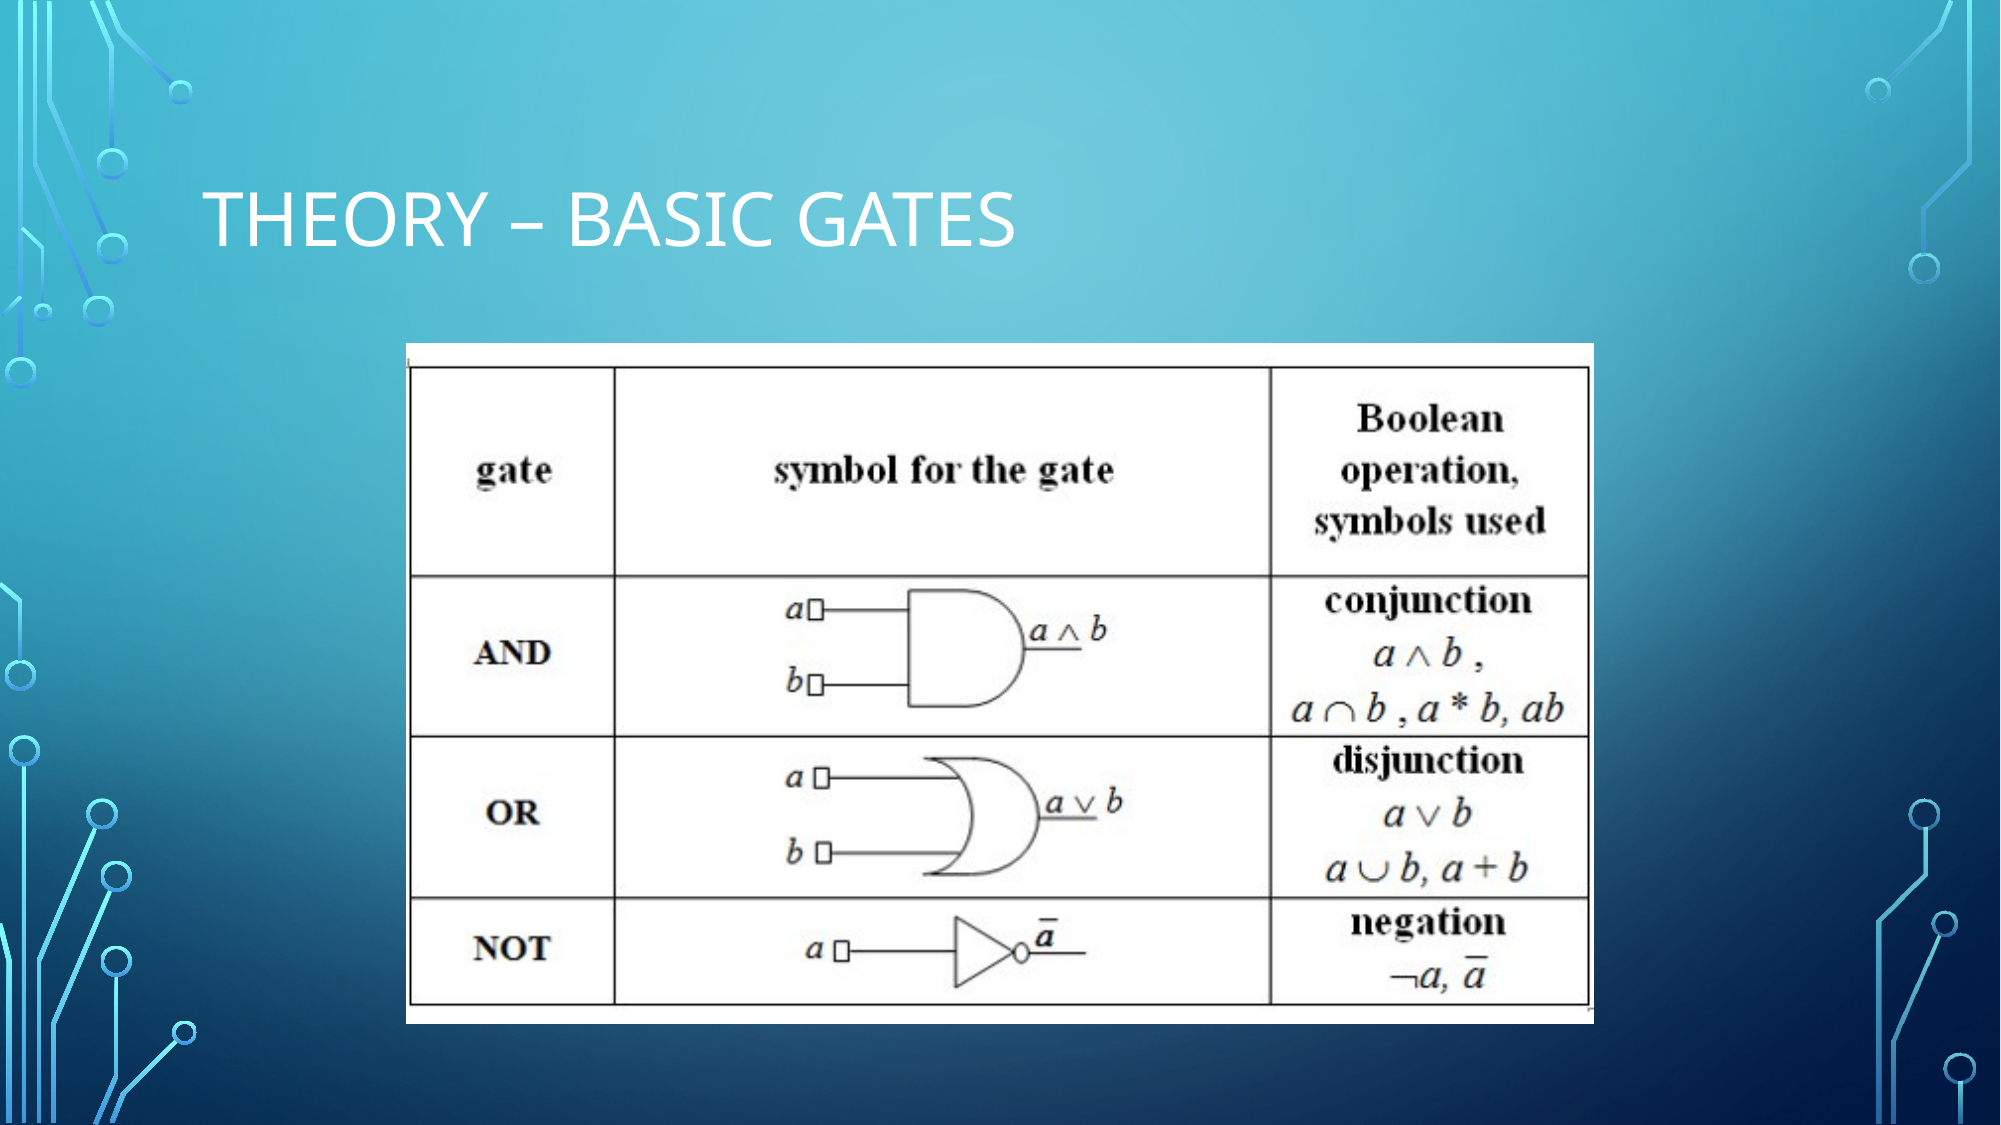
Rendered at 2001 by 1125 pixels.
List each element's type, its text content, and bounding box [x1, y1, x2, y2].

title Theory – Basic gates [187, 101, 1813, 344]
picture [406, 343, 1594, 1024]
